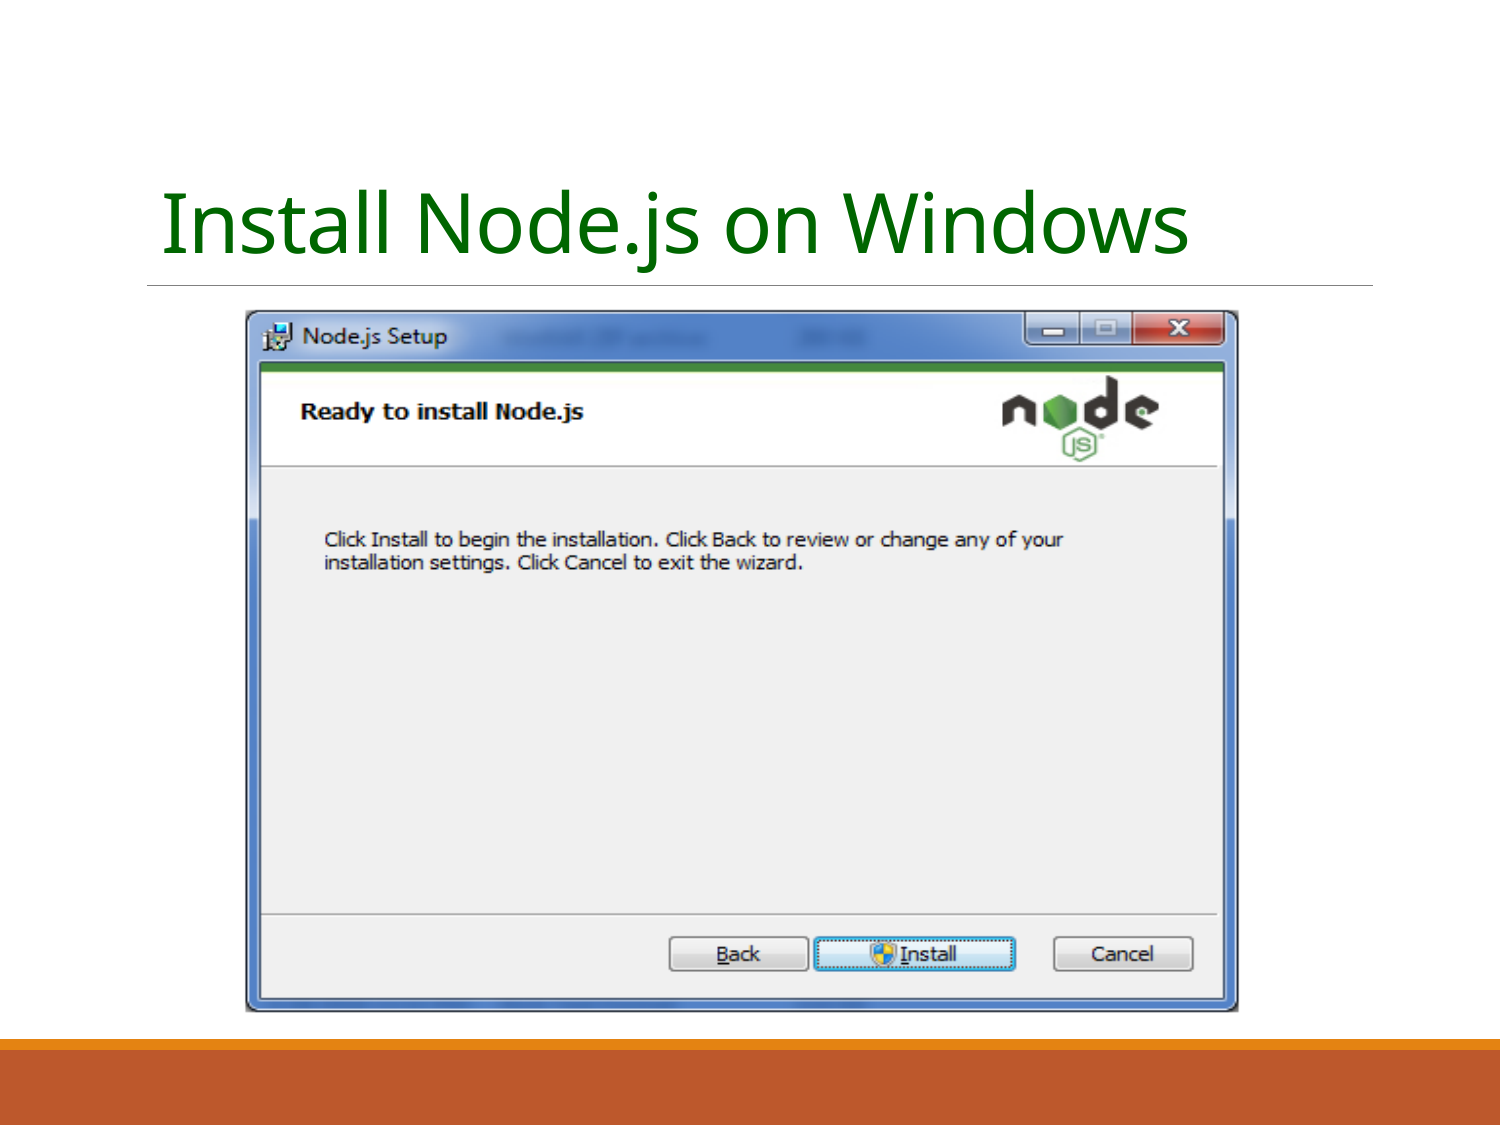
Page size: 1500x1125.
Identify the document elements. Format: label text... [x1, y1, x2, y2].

title Install Node.js on Windows [146, 168, 1500, 287]
picture [241, 306, 1244, 1016]
